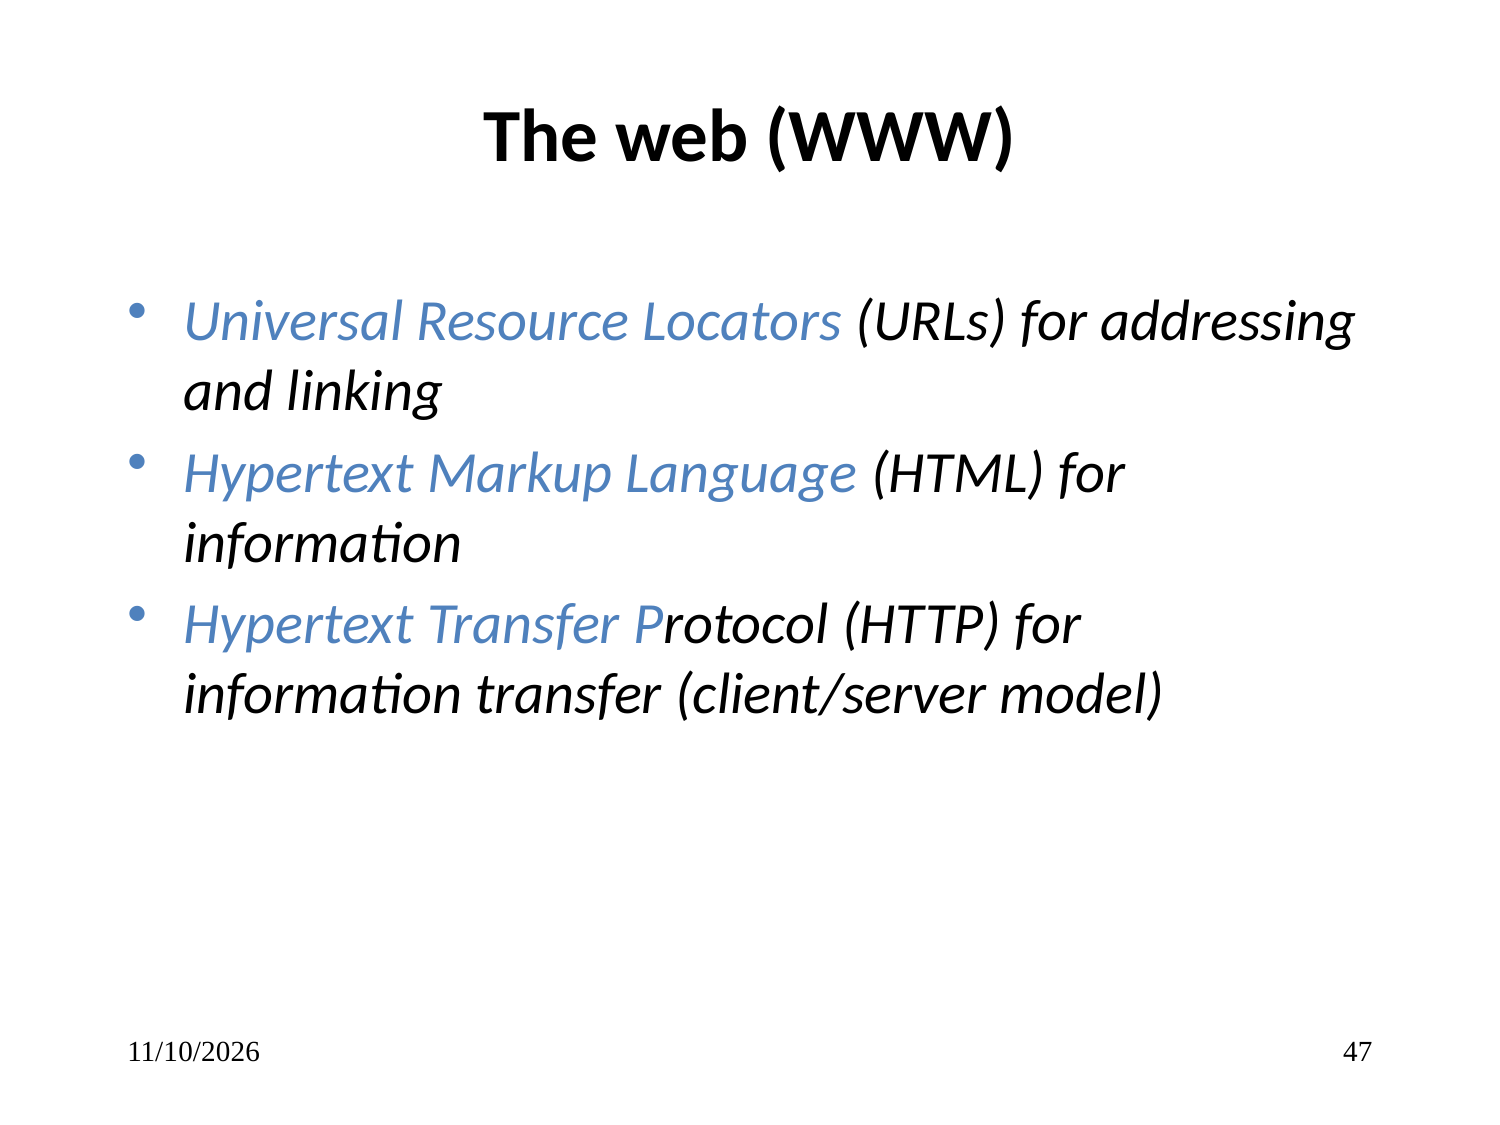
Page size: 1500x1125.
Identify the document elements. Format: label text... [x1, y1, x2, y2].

text_box Universal Resource Locators (URLs) for addressing and linking Hypertext Markup Language (HTML) for information Hypertext Transfer Protocol (HTTP) for information transfer (client/server model) [112, 275, 1388, 1000]
text_box The web (WWW) [112, 37, 1388, 225]
text_box 5/3/2016 [112, 1024, 425, 1100]
text_box 47 [1074, 1024, 1388, 1100]
